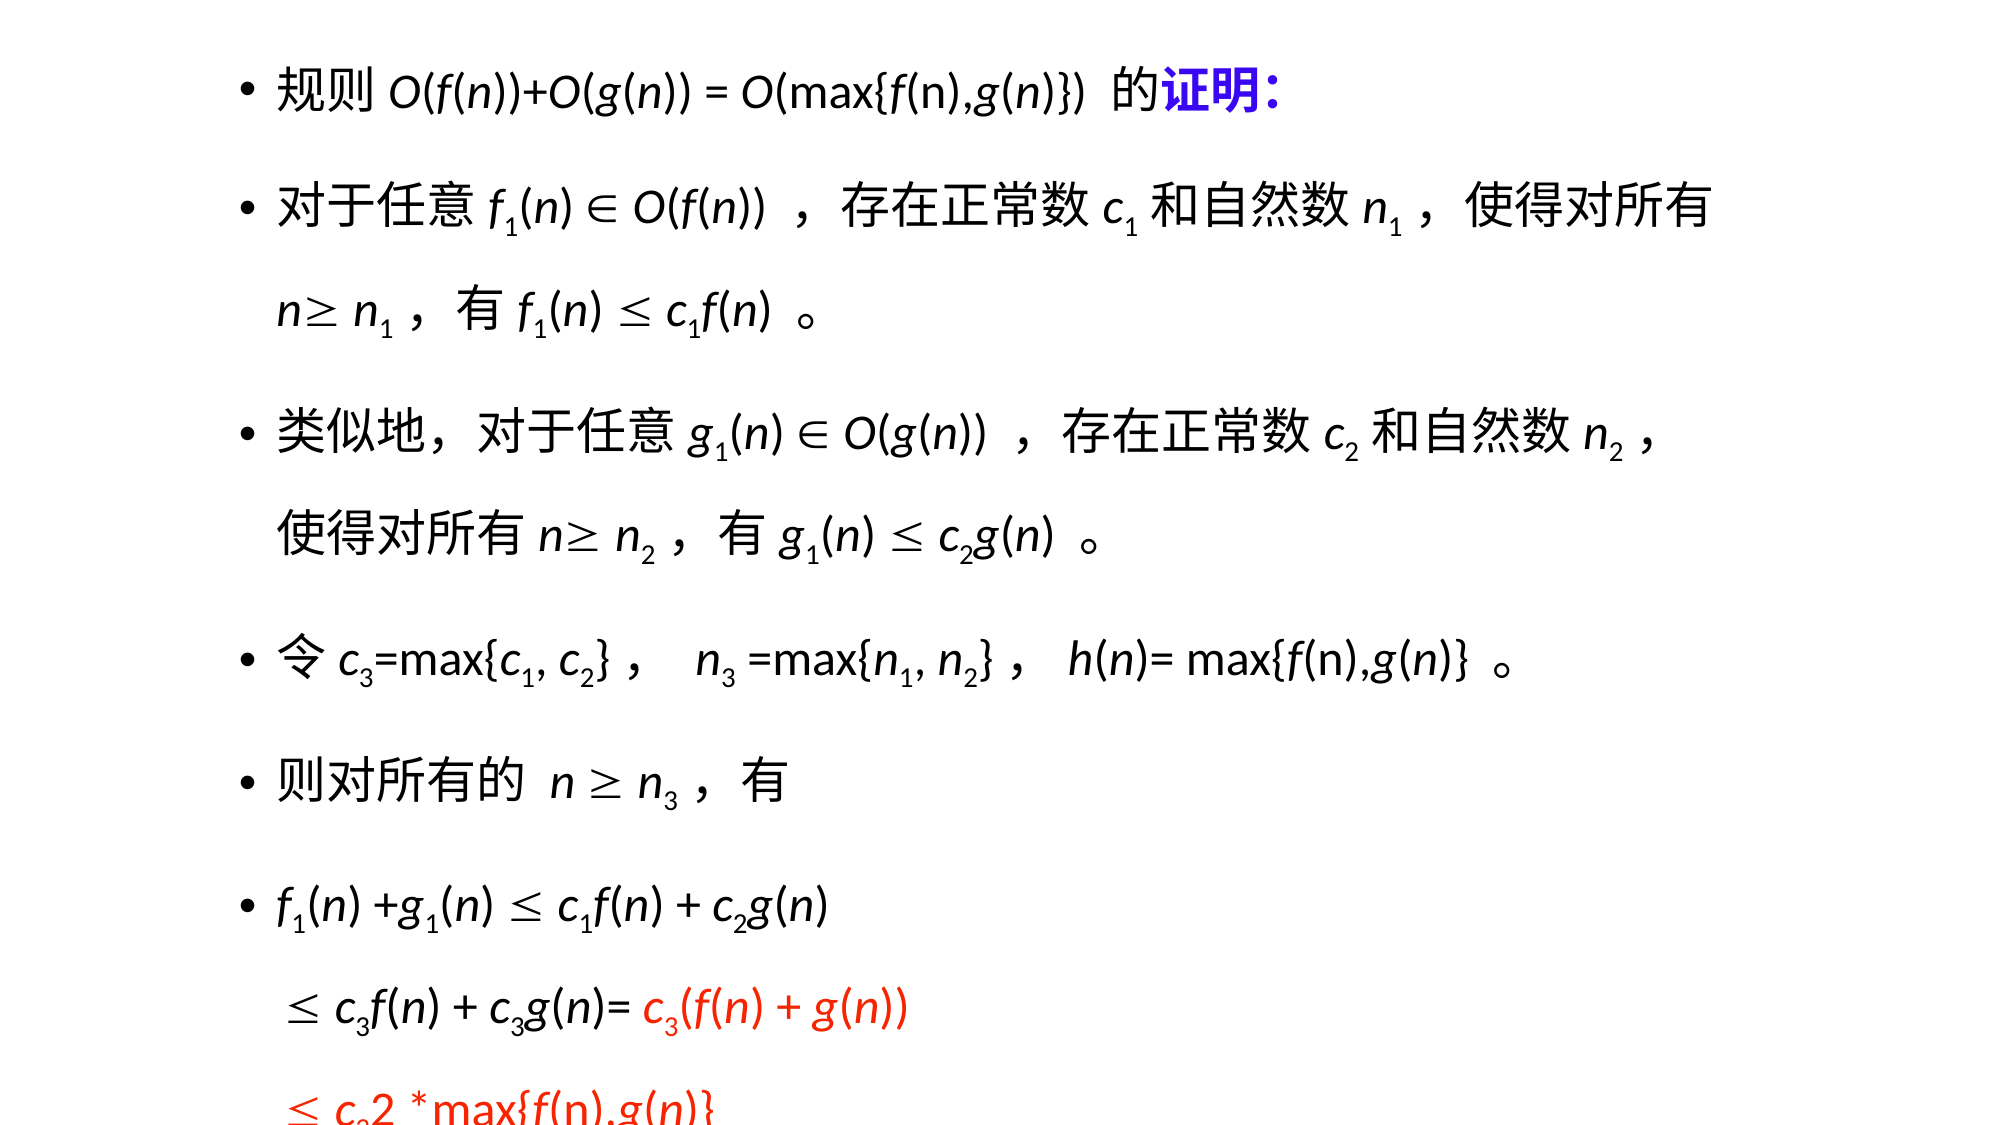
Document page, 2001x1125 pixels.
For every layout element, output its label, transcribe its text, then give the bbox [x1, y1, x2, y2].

list 规则O(f(n))+O(g(n)) = O(max{f(n),g(n)}) 的证明： 对于任意f1(n)  O(f(n)) ，存在正常数c1和自然数n1，使得对所有n n1，有f1(n)  c1f(n) 。 类似地，对于任意g1(n)  O(g(n)) ，存在正常数c2和自然数n2，使得对所有n n2，有g1(n)  c2g(n) 。 令c3=max{c1, c2}， n3 =max{n1, n2}，h(n)= max{f(n),g(n)} 。 则对所有的 n  n3，有 f1(n) +g1(n)  c1f(n) + c2g(n)  c3f(n) + c3g(n)= c3(f(n) + g(n))  c32 *max{f(n),g(n)} = 2c3*h(n) = O(max{f(n),g(n)}) . [223, 21, 1732, 1049]
